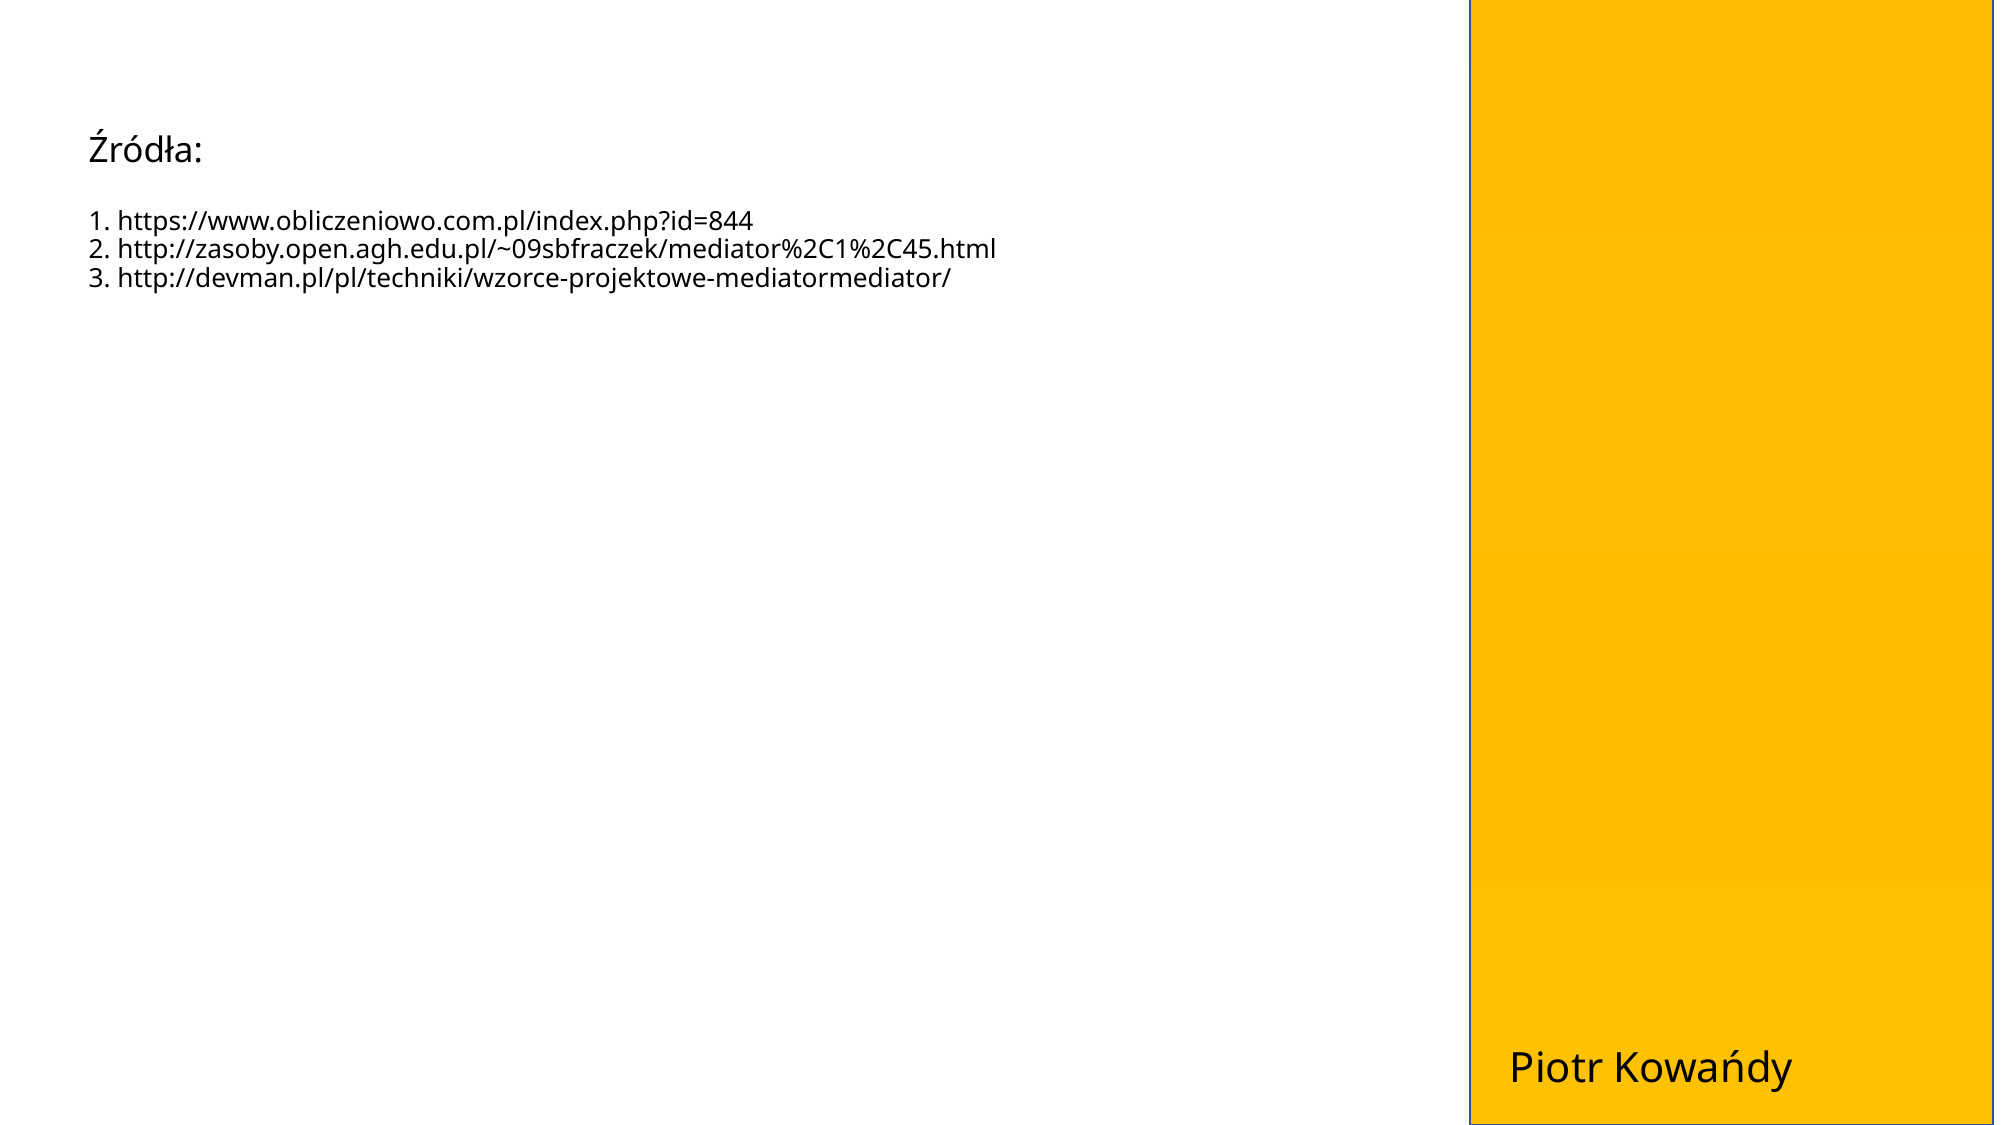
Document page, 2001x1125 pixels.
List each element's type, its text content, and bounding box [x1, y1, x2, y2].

text_box [1469, 0, 1994, 1125]
list Piotr Kowańdy [1494, 1038, 2000, 1108]
title Źródła: 1. https://www.obliczeniowo.com.pl/index.php?id=844 2. http://zasoby.open.agh.edu.pl/~09sbfraczek/mediator%2C1%2C45.html 3. http://devman.pl/pl/techniki/wzorce-projektowe-mediatormediator/ [73, 125, 1309, 343]
